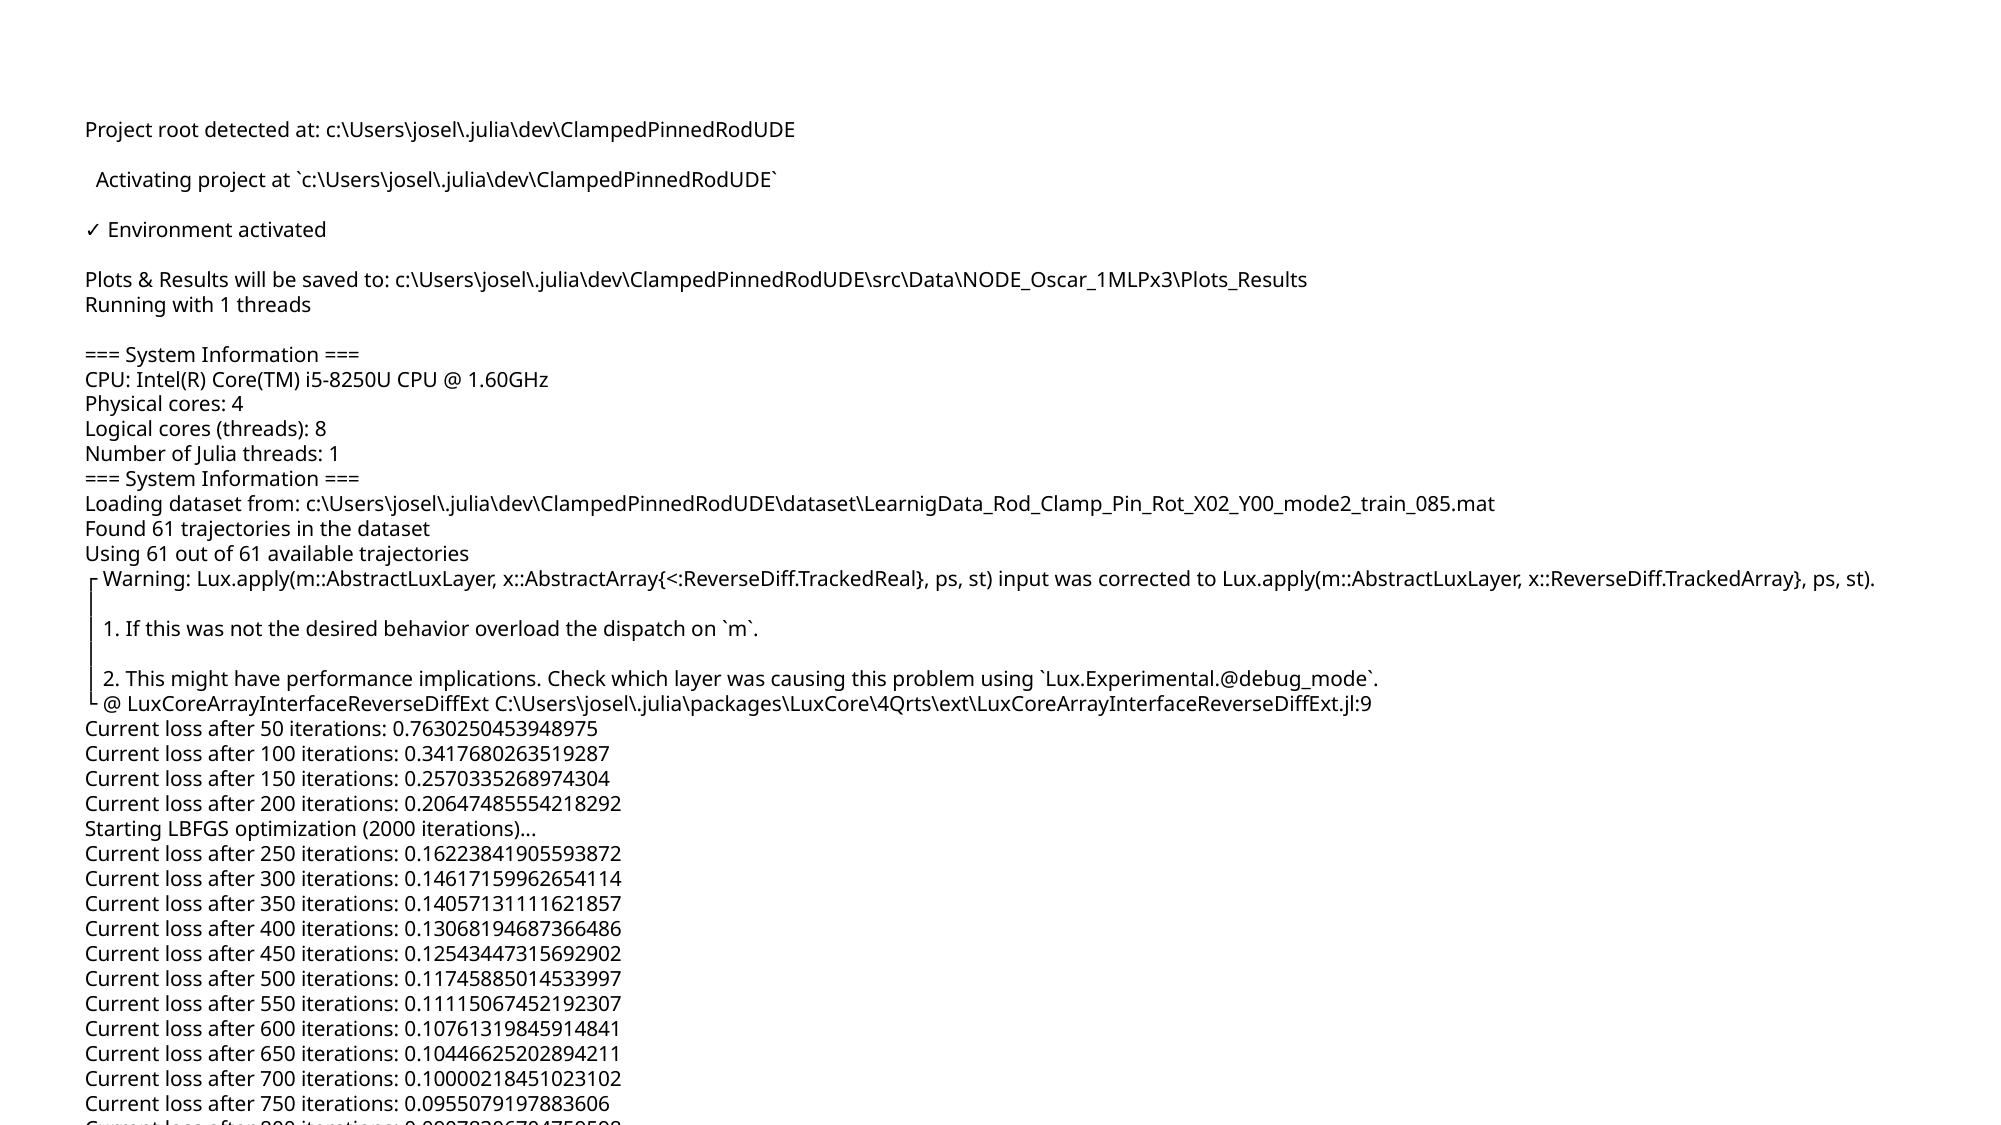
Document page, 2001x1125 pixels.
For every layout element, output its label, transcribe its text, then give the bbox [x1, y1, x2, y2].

text_box Project root detected at: c:\Users\josel\.julia\dev\ClampedPinnedRodUDE Activating project at `c:\Users\josel\.julia\dev\ClampedPinnedRodUDE` ✓ Environment activated Plots & Results will be saved to: c:\Users\josel\.julia\dev\ClampedPinnedRodUDE\src\Data\NODE_Oscar_1MLPx3\Plots_Results Running with 1 threads === System Information === CPU: Intel(R) Core(TM) i5-8250U CPU @ 1.60GHz Physical cores: 4 Logical cores (threads): 8 Number of Julia threads: 1 === System Information === Loading dataset from: c:\Users\josel\.julia\dev\ClampedPinnedRodUDE\dataset\LearnigData_Rod_Clamp_Pin_Rot_X02_Y00_mode2_train_085.mat Found 61 trajectories in the dataset Using 61 out of 61 available trajectories ┌ Warning: Lux.apply(m::AbstractLuxLayer, x::AbstractArray{<:ReverseDiff.TrackedReal}, ps, st) input was corrected to Lux.apply(m::AbstractLuxLayer, x::ReverseDiff.TrackedArray}, ps, st). │ │ 1. If this was not the desired behavior overload the dispatch on `m`. │ │ 2. This might have performance implications. Check which layer was causing this problem using `Lux.Experimental.@debug_mode`. └ @ LuxCoreArrayInterfaceReverseDiffExt C:\Users\josel\.julia\packages\LuxCore\4Qrts\ext\LuxCoreArrayInterfaceReverseDiffExt.jl:9 Current loss after 50 iterations: 0.7630250453948975 Current loss after 100 iterations: 0.3417680263519287 Current loss after 150 iterations: 0.2570335268974304 Current loss after 200 iterations: 0.20647485554218292 Starting LBFGS optimization (2000 iterations)... Current loss after 250 iterations: 0.16223841905593872 Current loss after 300 iterations: 0.14617159962654114 Current loss after 350 iterations: 0.14057131111621857 Current loss after 400 iterations: 0.13068194687366486 Current loss after 450 iterations: 0.12543447315692902 Current loss after 500 iterations: 0.11745885014533997 Current loss after 550 iterations: 0.11115067452192307 Current loss after 600 iterations: 0.10761319845914841 Current loss after 650 iterations: 0.10446625202894211 Current loss after 700 iterations: 0.10000218451023102 Current loss after 750 iterations: 0.0955079197883606 Current loss after 800 iterations: 0.09078306704759598 Current loss after 850 iterations: 0.08267977088689804 Current loss after 900 iterations: 0.07202476263046265 Current loss after 950 iterations: 0.06600327044725418 Current loss after 1000 iterations: 0.06115538254380226 Current loss after 1050 iterations: 0.05574016273021698 Current loss after 1100 iterations: 0.05301820859313011 Current loss after 1150 iterations: 0.0504450760781765 Current loss after 1200 iterations: 0.04816681146621704 Current loss after 1250 iterations: 0.04599672555923462 Current loss after 1300 iterations: 0.04412636533379555 Current loss after 1350 iterations: 0.04269801080226898 Current loss after 1400 iterations: 0.04123871400952339 Current loss after 1450 iterations: 0.03985088691115379 Current loss after 1500 iterations: 0.038934387266635895 Current loss after 1550 iterations: 0.03816107288002968 Current loss after 1600 iterations: 0.037485912442207336 Current loss after 1650 iterations: 0.03668704256415367 Current loss after 1700 iterations: 0.03613031283020973 Current loss after 1750 iterations: 0.035525448620319366 Current loss after 1800 iterations: 0.035024989396333694 Current loss after 1850 iterations: 0.0344766266644001 Current loss after 1900 iterations: 0.03372437134385109 Current loss after 1950 iterations: 0.0331319198012352 Current loss after 2000 iterations: 0.032741278409957886 Current loss after 2050 iterations: 0.03252414986491203 Current loss after 2100 iterations: 0.03200184553861618 Current loss after 2150 iterations: 0.03154726326465607 Current loss after 2200 iterations: 0.031211886554956436 ============================================================ TRAINING BENCHMARK RESULTS ADAM phase: 3241.66 seconds (200 iterations) LBFGS phase: 29094.55 seconds (2000 iterations) Total time: 32336.2 seconds ============================================================ Final training loss after 2202 iterations: 0.031202800571918488 Saving trained model to: c:\Users\josel\.julia\dev\ClampedPinnedRodUDE\src\Data\NODE_Oscar_1MLPx3\Plots_Results\NN_NODE_1MLPx3_tanh_X02_R2.jld2 ✓ Model saved successfully to: c:\Users\josel\.julia\dev\ClampedPinnedRodUDE\src\Data\NODE_Oscar_1MLPx3\Plots_Results [70, 108, 2000, 1125]
